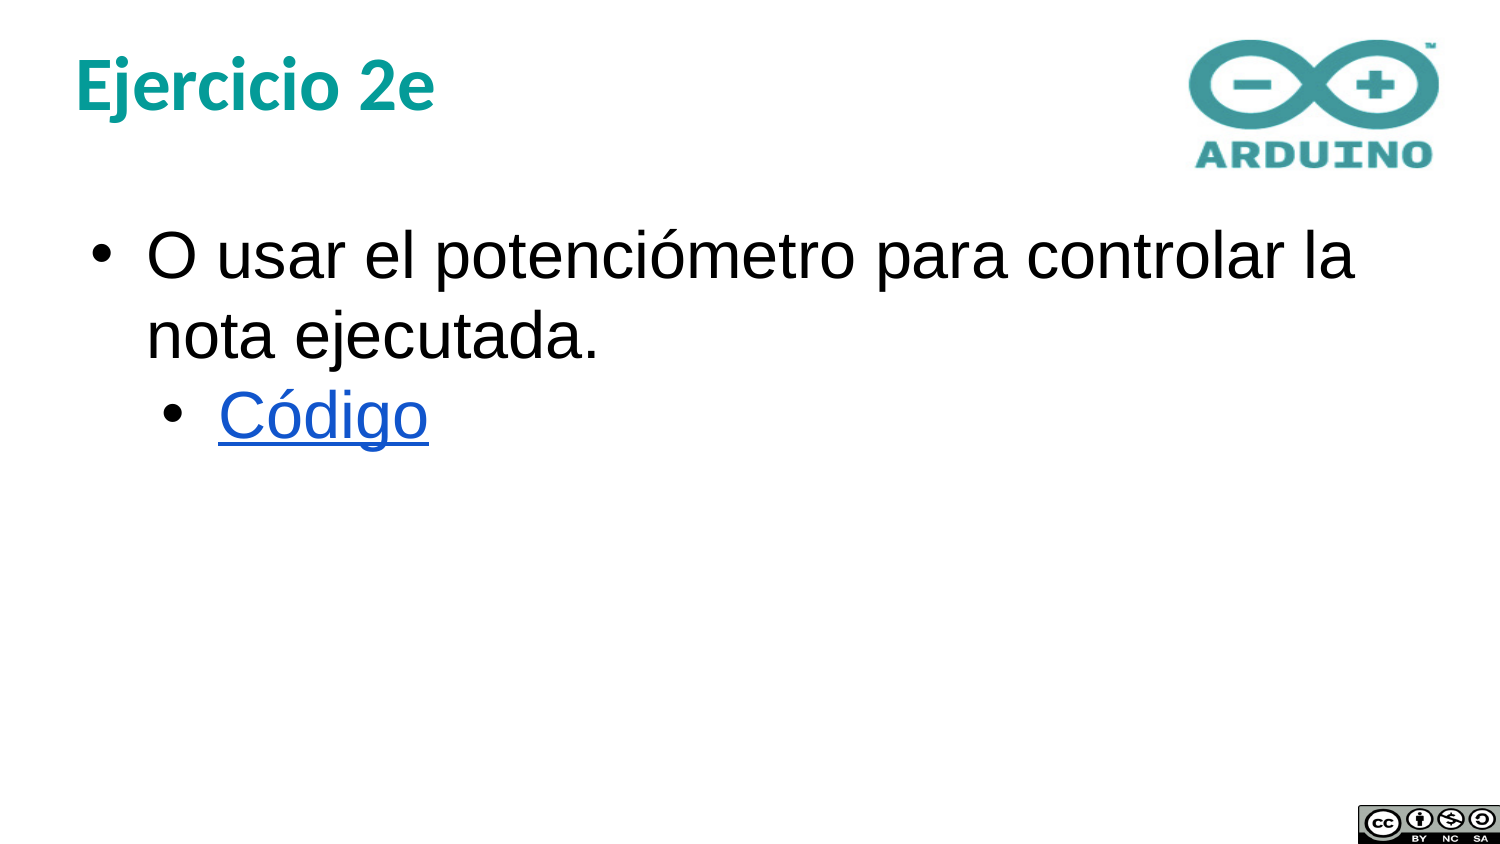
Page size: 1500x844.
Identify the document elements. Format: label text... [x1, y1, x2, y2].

list O usar el potenciómetro para controlar la nota ejecutada. Código [75, 196, 1425, 808]
text_box [32, 194, 1359, 743]
picture [1170, 20, 1467, 187]
title Ejercicio 2e [75, 33, 1165, 175]
picture [1358, 805, 1500, 844]
